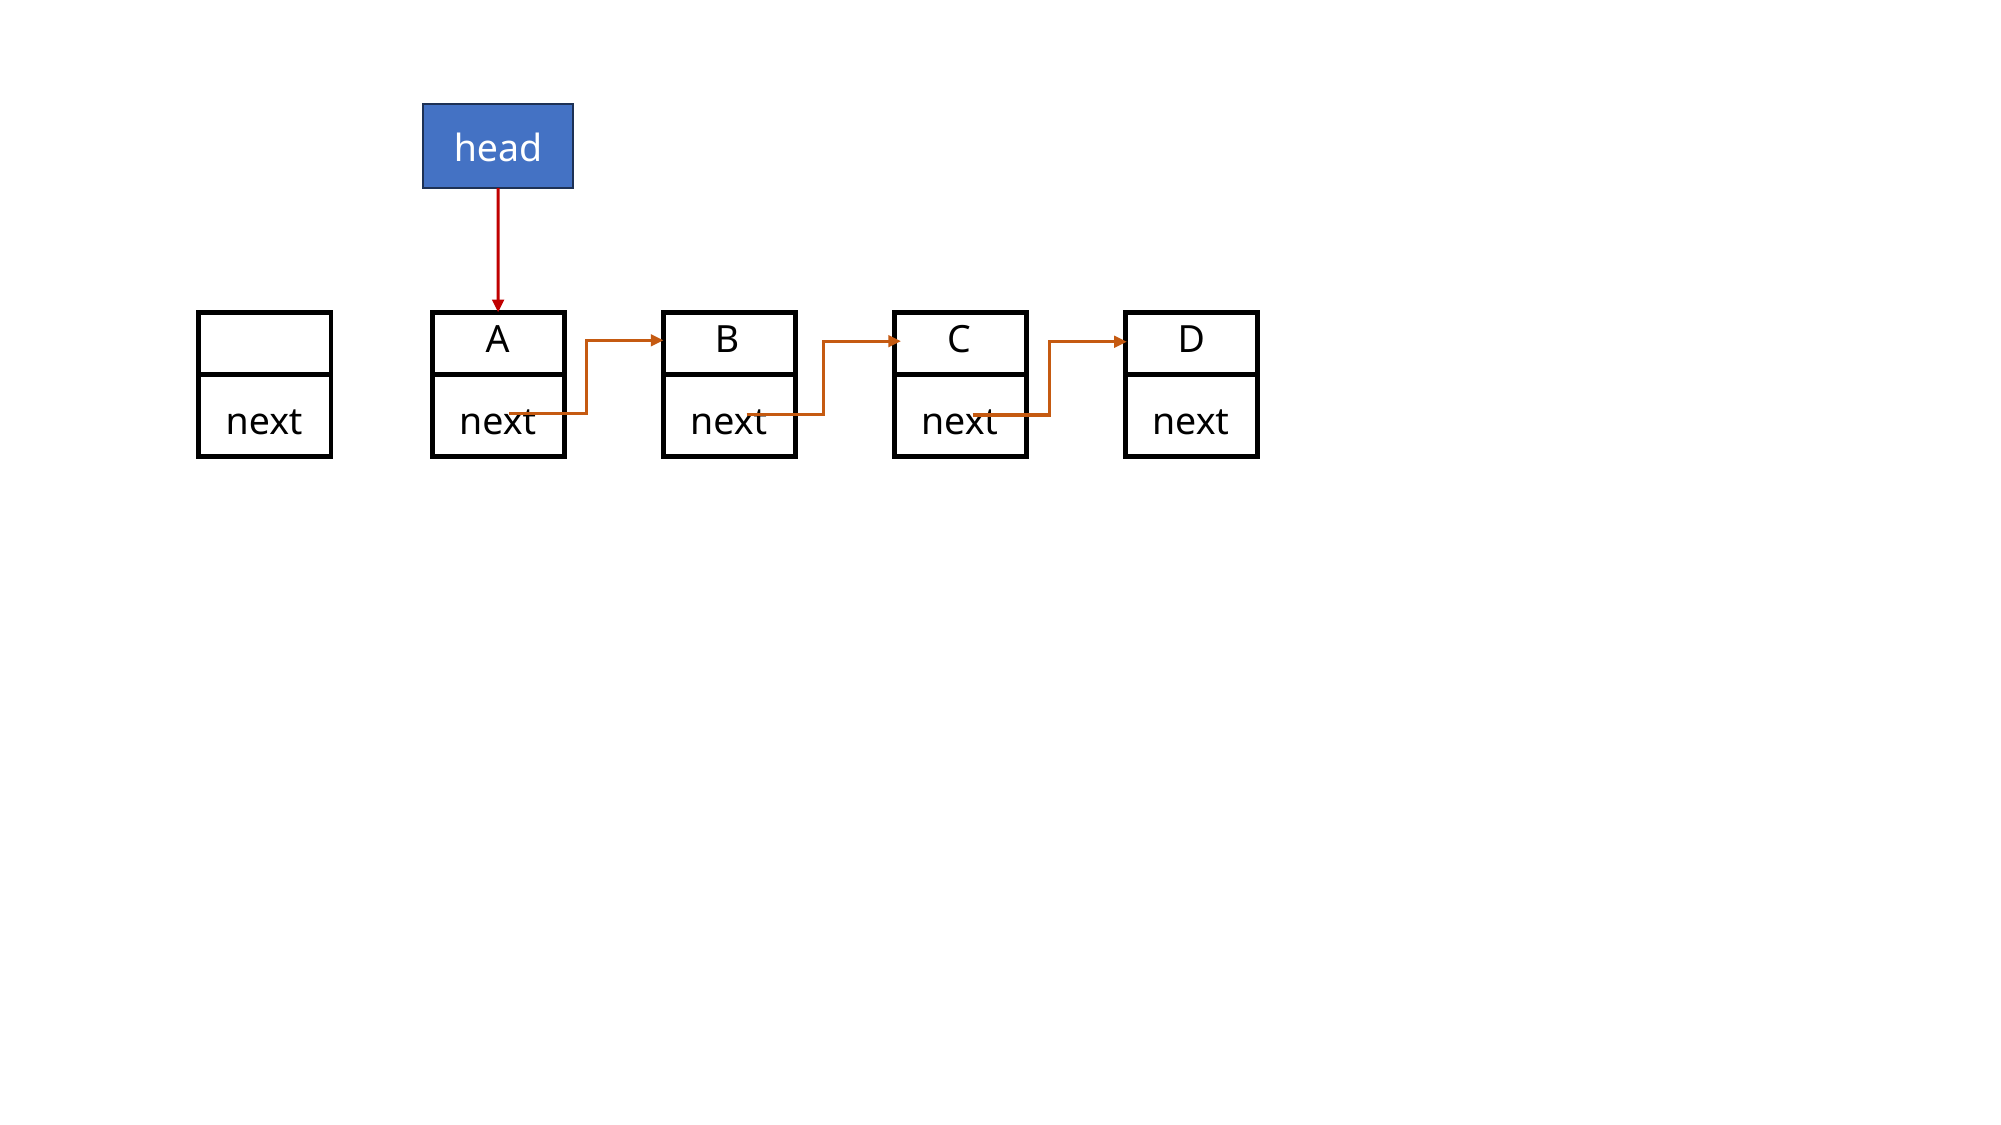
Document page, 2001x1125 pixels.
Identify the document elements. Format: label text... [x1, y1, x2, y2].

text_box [746, 341, 901, 415]
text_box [972, 341, 1127, 415]
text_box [509, 340, 664, 414]
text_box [432, 308, 565, 457]
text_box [1125, 308, 1258, 457]
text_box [894, 308, 1027, 457]
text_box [663, 308, 796, 457]
text_box head [422, 103, 574, 189]
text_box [198, 308, 332, 457]
